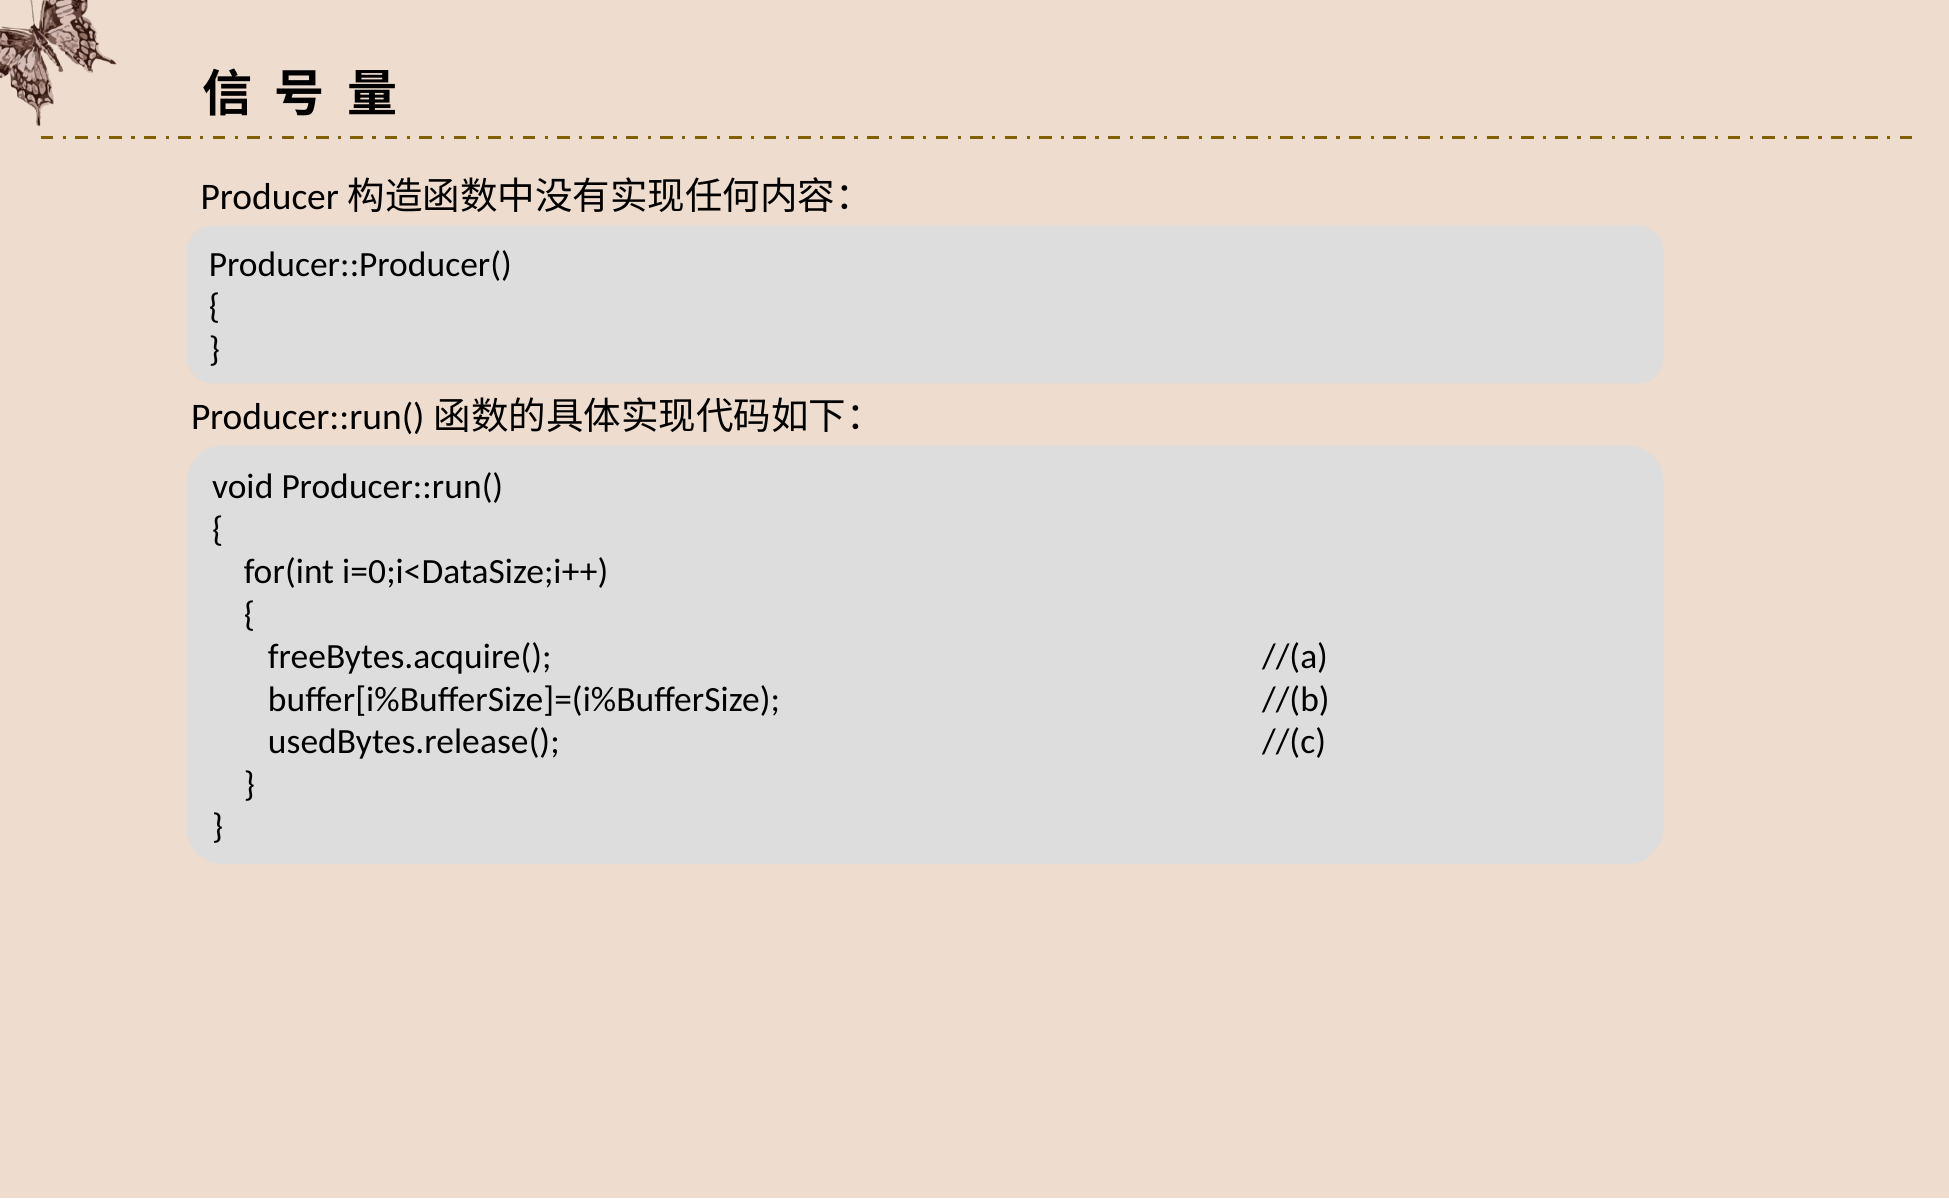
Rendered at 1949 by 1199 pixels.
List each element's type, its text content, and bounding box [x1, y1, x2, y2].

text_box Producer构造函数中没有实现任何内容： [185, 164, 888, 225]
text_box Producer::Producer() { } [186, 225, 1664, 384]
text_box Producer::run()函数的具体实现代码如下： [176, 384, 899, 445]
picture [0, 0, 142, 138]
text_box 信 号 量 [187, 53, 413, 129]
text_box void Producer::run() { for(int i=0;i<DataSize;i++) { freeBytes.acquire(); //(a) buffer[i%BufferSize]=(i%BufferSize); //(b) usedBytes.release(); //(c) } } [186, 445, 1664, 865]
